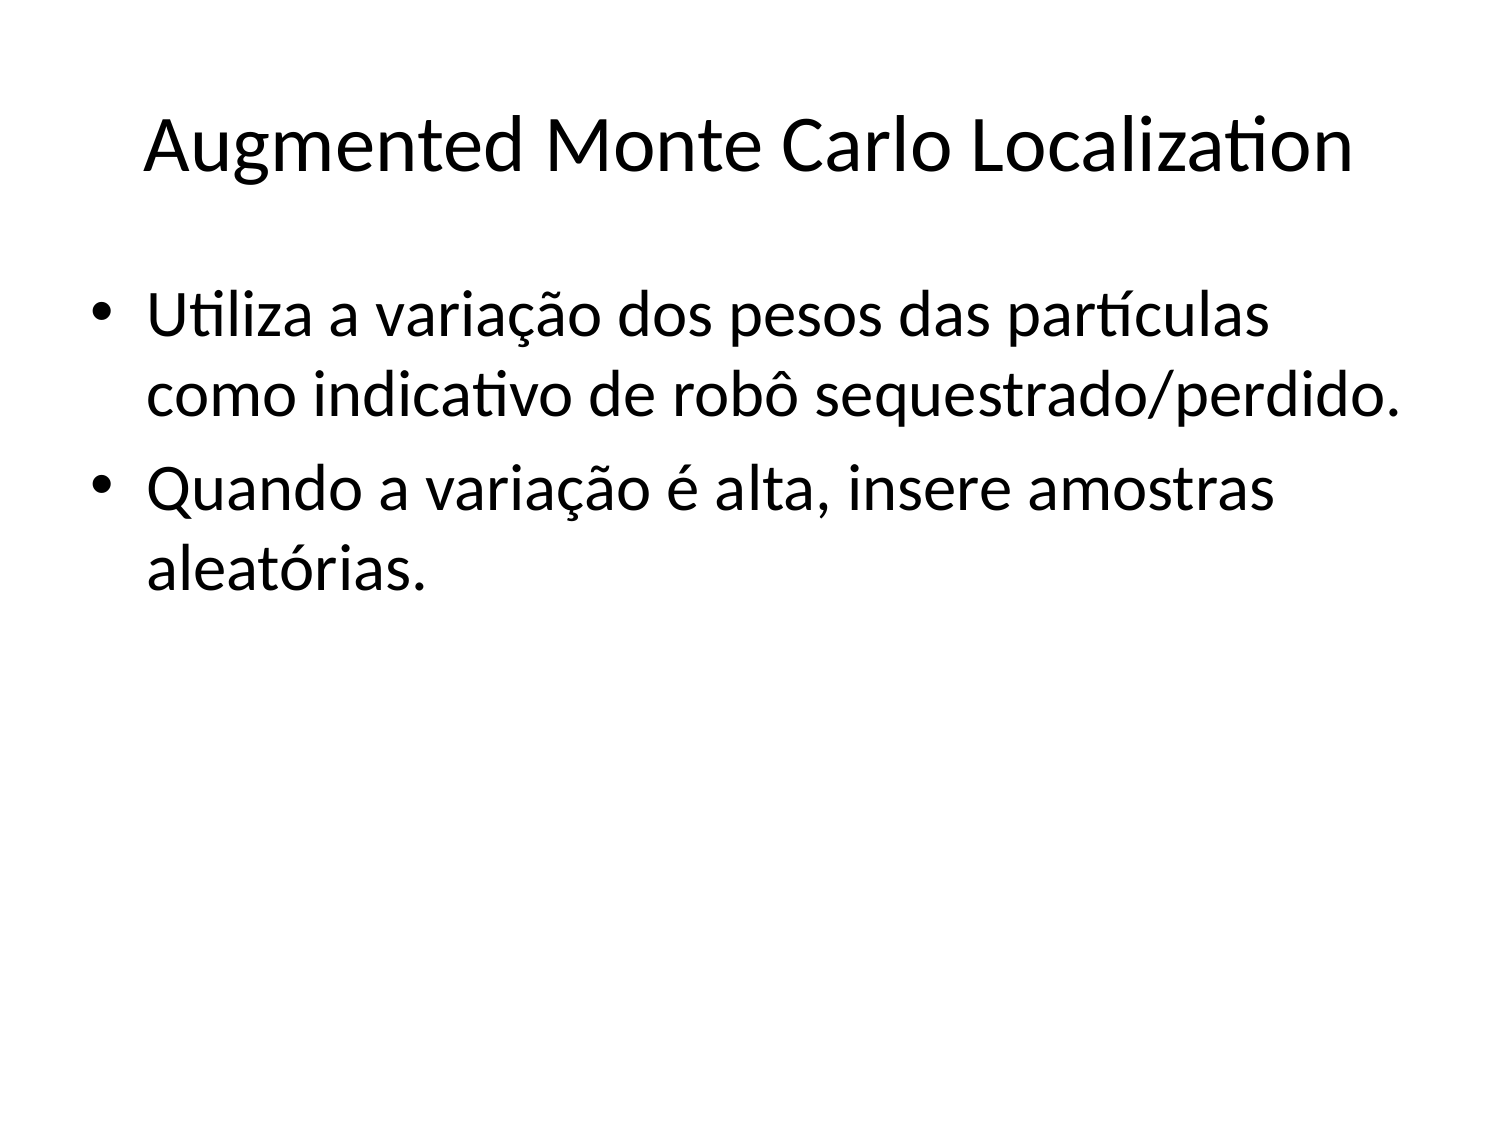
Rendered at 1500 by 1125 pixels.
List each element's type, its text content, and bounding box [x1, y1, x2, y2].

list Utiliza a variação dos pesos das partículas como indicativo de robô sequestrado/perdido. Quando a variação é alta, insere amostras aleatórias. [75, 262, 1425, 1005]
title Augmented Monte Carlo Localization [75, 45, 1425, 233]
